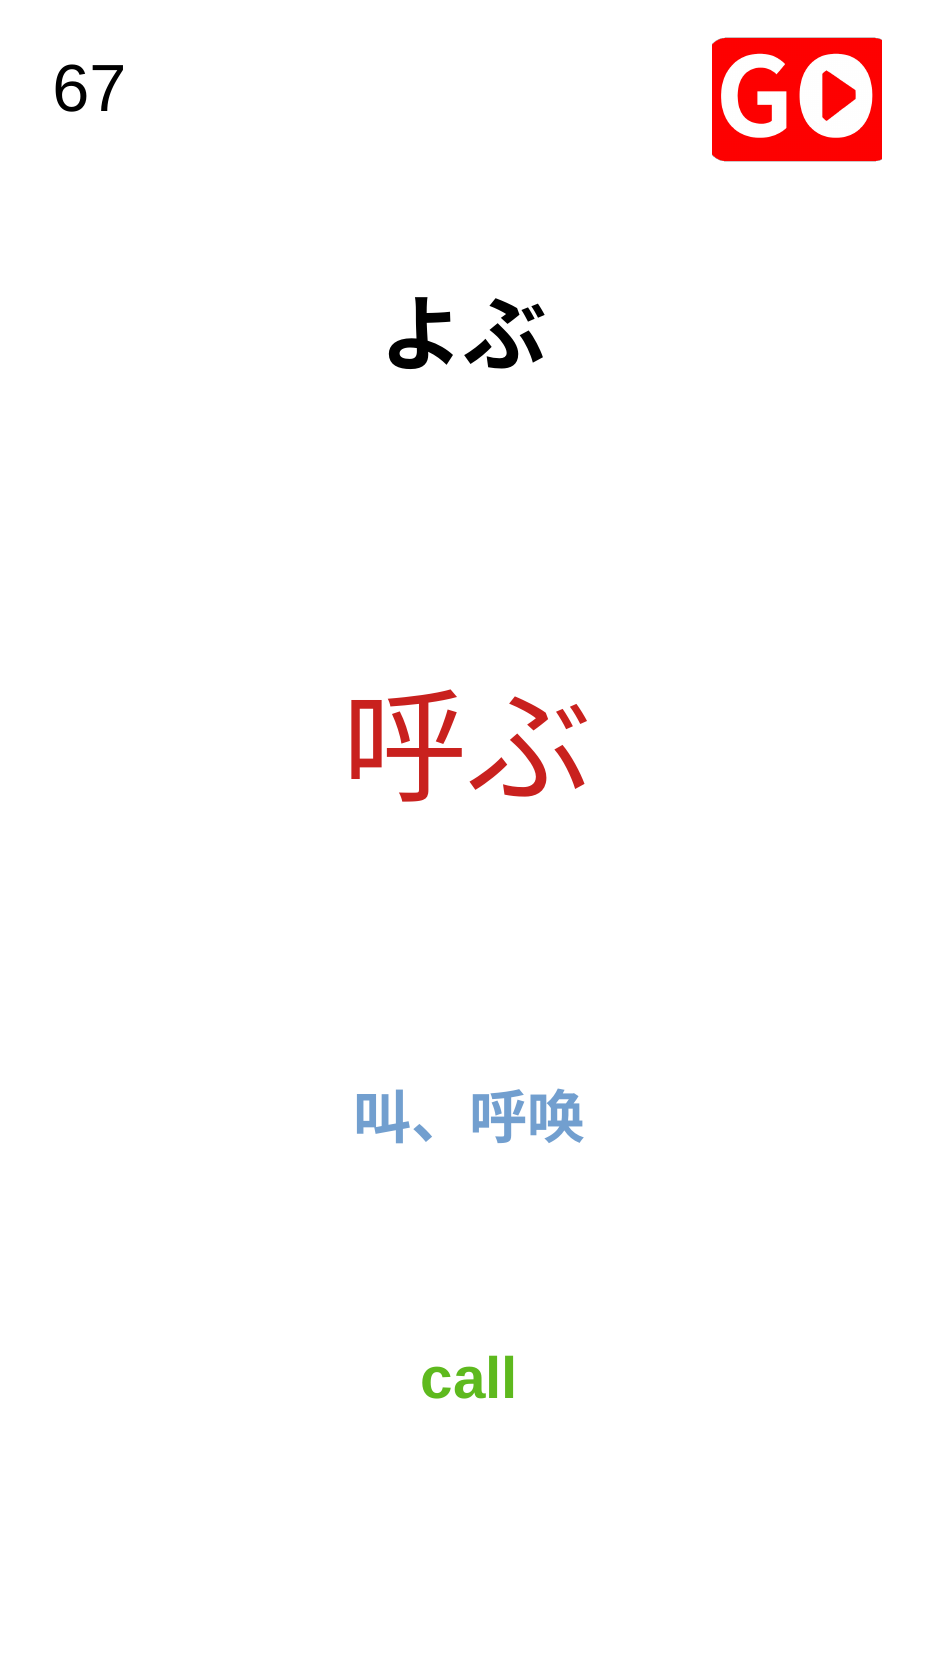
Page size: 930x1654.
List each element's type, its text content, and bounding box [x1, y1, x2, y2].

text_box よぶ [33, 257, 894, 405]
picture [712, 37, 882, 162]
text_box 呼ぶ [37, 668, 898, 816]
text_box 叫、呼唤 [39, 1041, 900, 1189]
text_box call [39, 1301, 900, 1450]
text_box 67 [37, 37, 710, 132]
